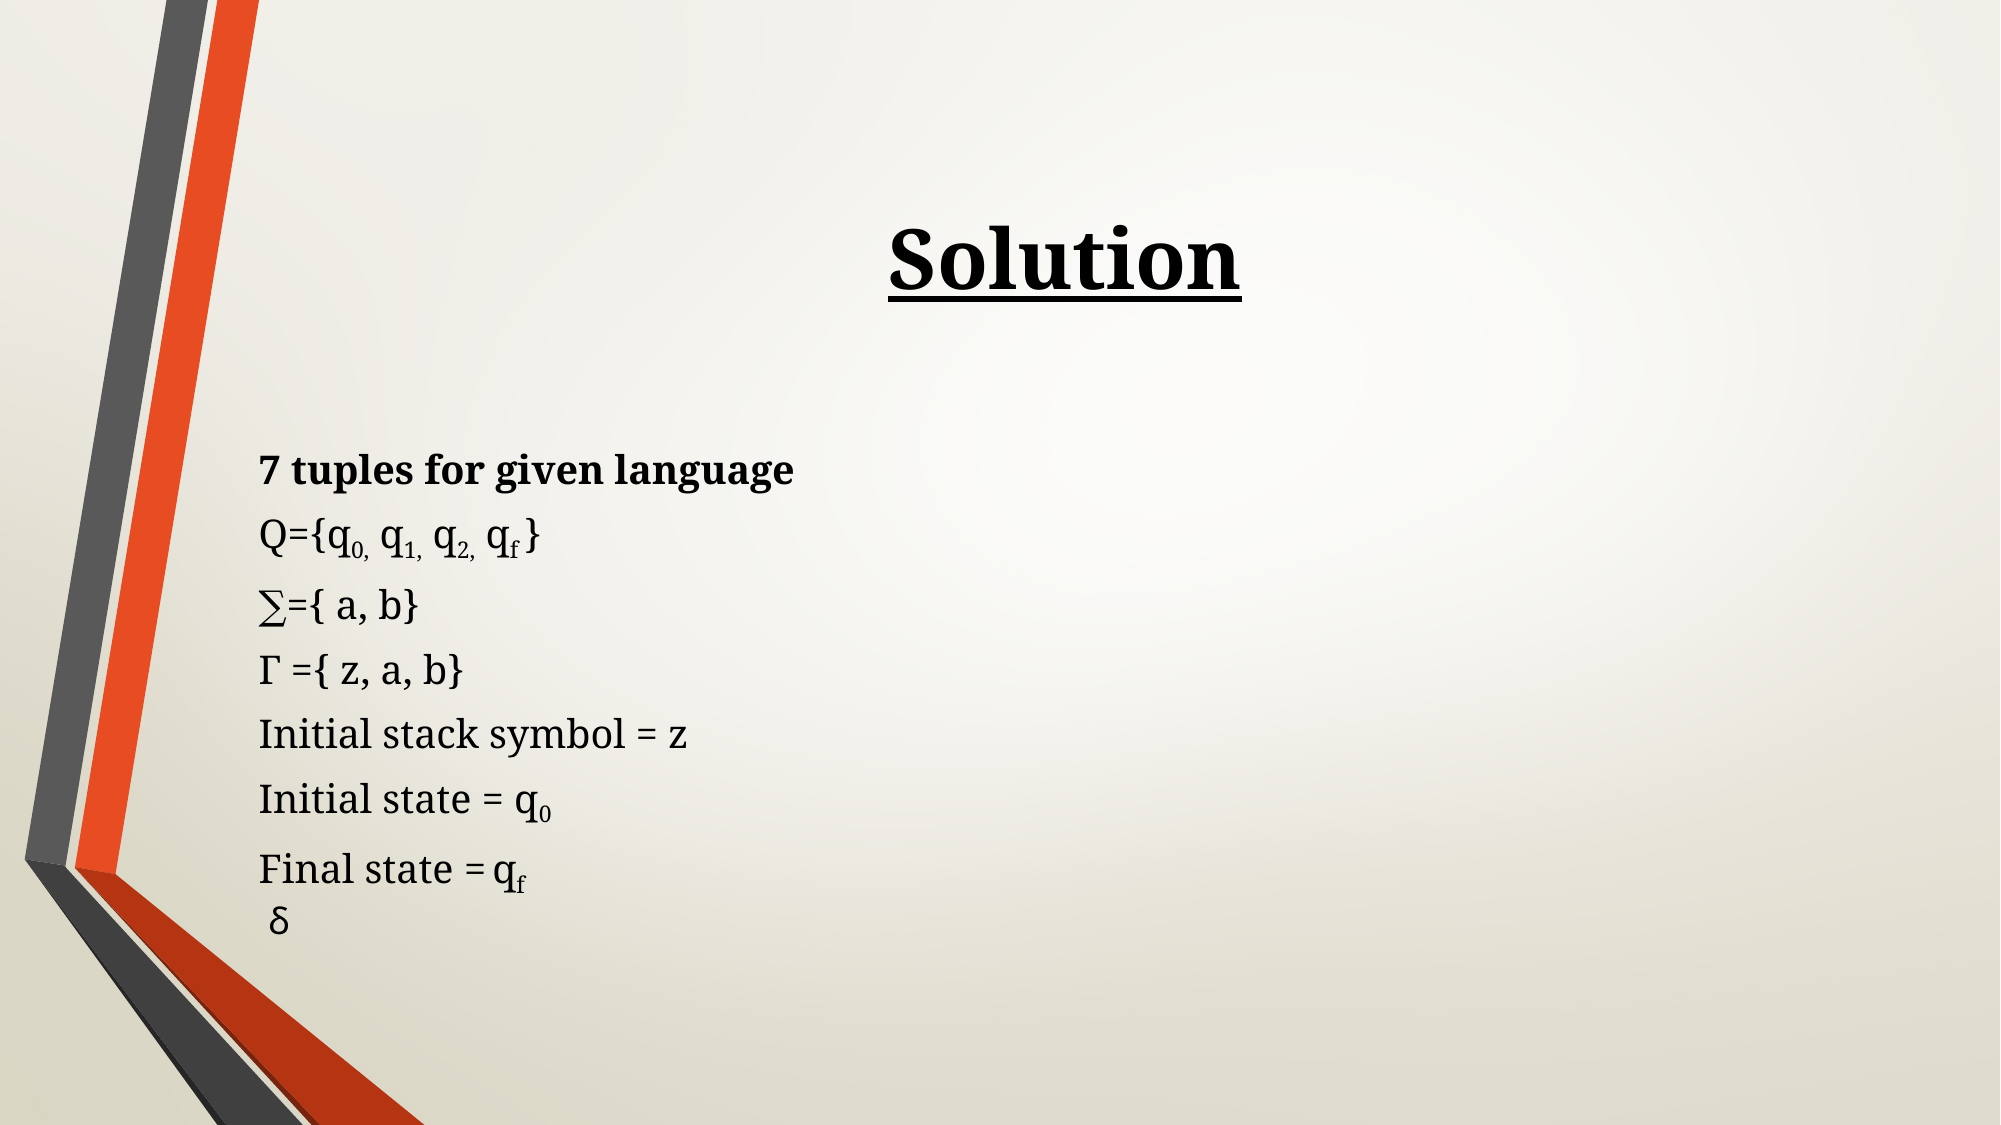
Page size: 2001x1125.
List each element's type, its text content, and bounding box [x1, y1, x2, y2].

title Solution [243, 112, 1887, 400]
list 7 tuples for given language Q={q0, q1, q2, qf } ∑={ a, b} Γ ={ z, a, b} Initial stack symbol = z Initial state = q0 Final state = qf δ [243, 437, 1887, 950]
